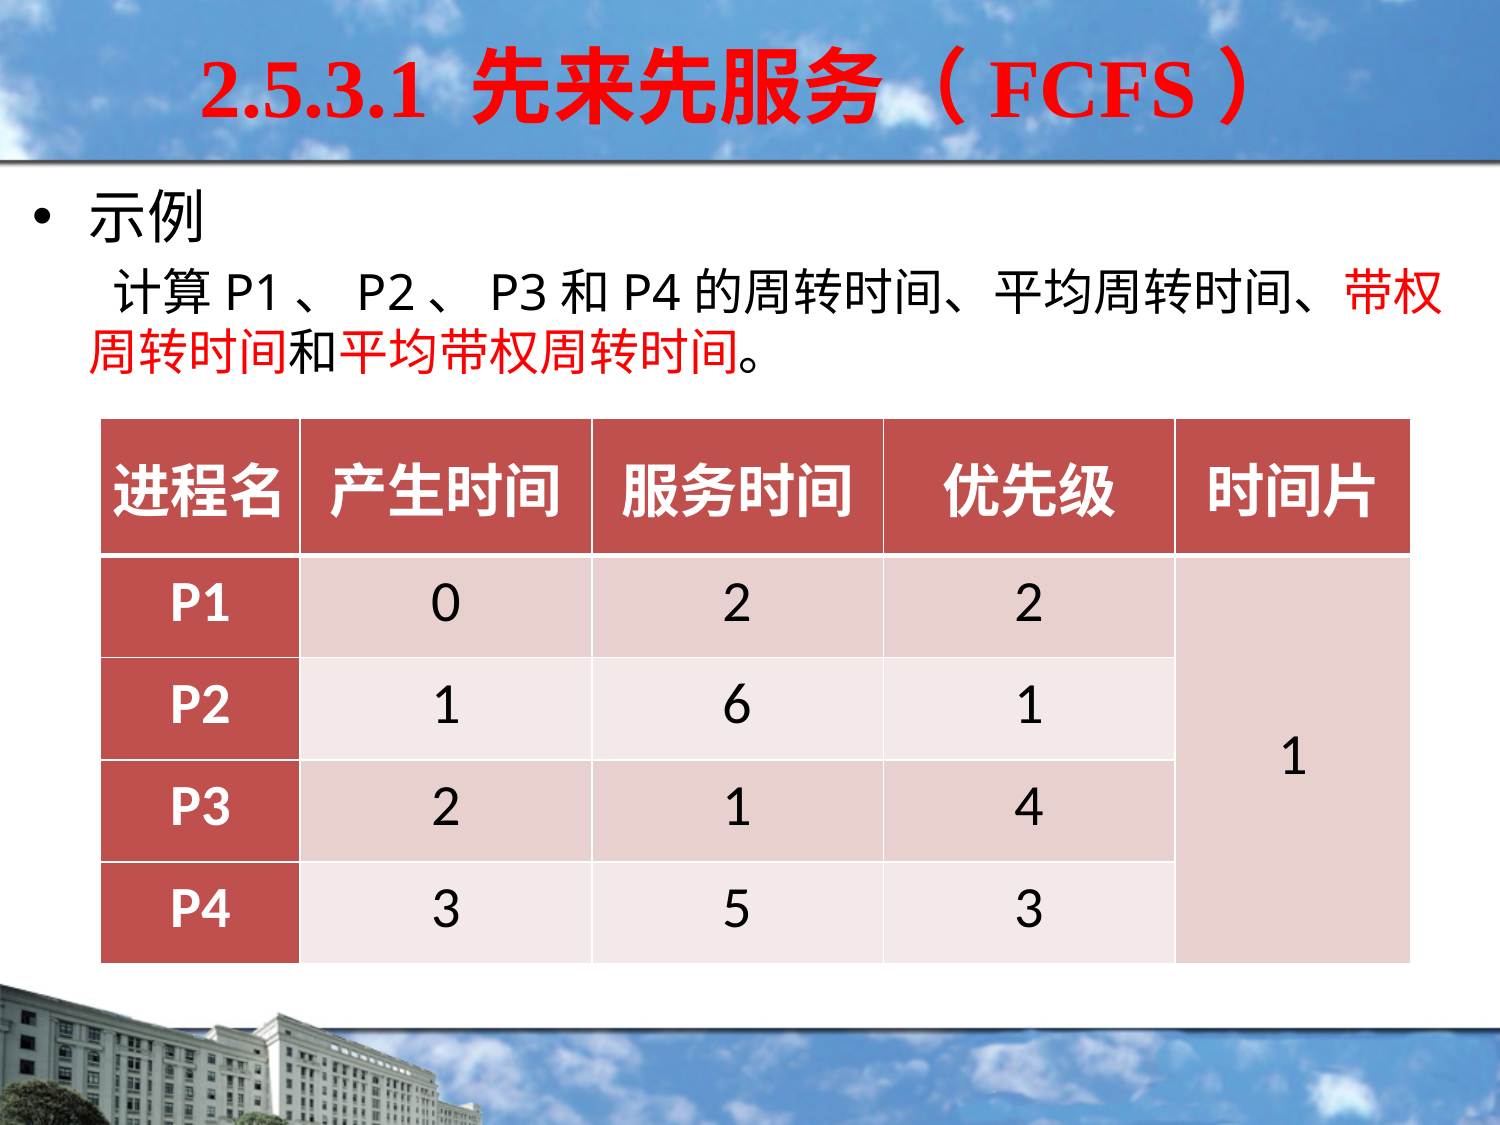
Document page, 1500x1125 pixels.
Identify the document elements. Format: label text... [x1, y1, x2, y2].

title 2.5.3.1 先来先服务（FCFS） [75, 7, 1425, 161]
picture [0, 0, 1500, 1125]
table_cell 1 [884, 658, 1174, 759]
list 示例 计算P1、P2、P3和P4的周转时间、平均周转时间、带权周转时间和平均带权周转时间。 [17, 172, 1471, 976]
table_cell P2 [101, 658, 299, 759]
table_cell 6 [593, 658, 883, 759]
table_cell 1 [593, 761, 883, 861]
table_cell P4 [101, 863, 299, 963]
table_cell 3 [884, 863, 1174, 963]
table_header 产生时间 [301, 419, 591, 553]
table_cell 1 [301, 658, 591, 759]
table_header 服务时间 [593, 419, 883, 553]
table_cell 1 [1176, 558, 1410, 963]
table_header 进程名 [101, 419, 299, 553]
table_cell 2 [884, 558, 1174, 657]
table_cell 5 [593, 863, 883, 963]
table_header 时间片 [1176, 419, 1410, 553]
table_cell 4 [884, 761, 1174, 861]
table_cell 2 [593, 558, 883, 657]
table_cell 0 [301, 558, 591, 657]
table_cell 3 [301, 863, 591, 963]
table_cell 2 [301, 761, 591, 861]
table_cell P1 [101, 558, 299, 657]
table_header 优先级 [884, 419, 1174, 553]
table_cell P3 [101, 761, 299, 861]
